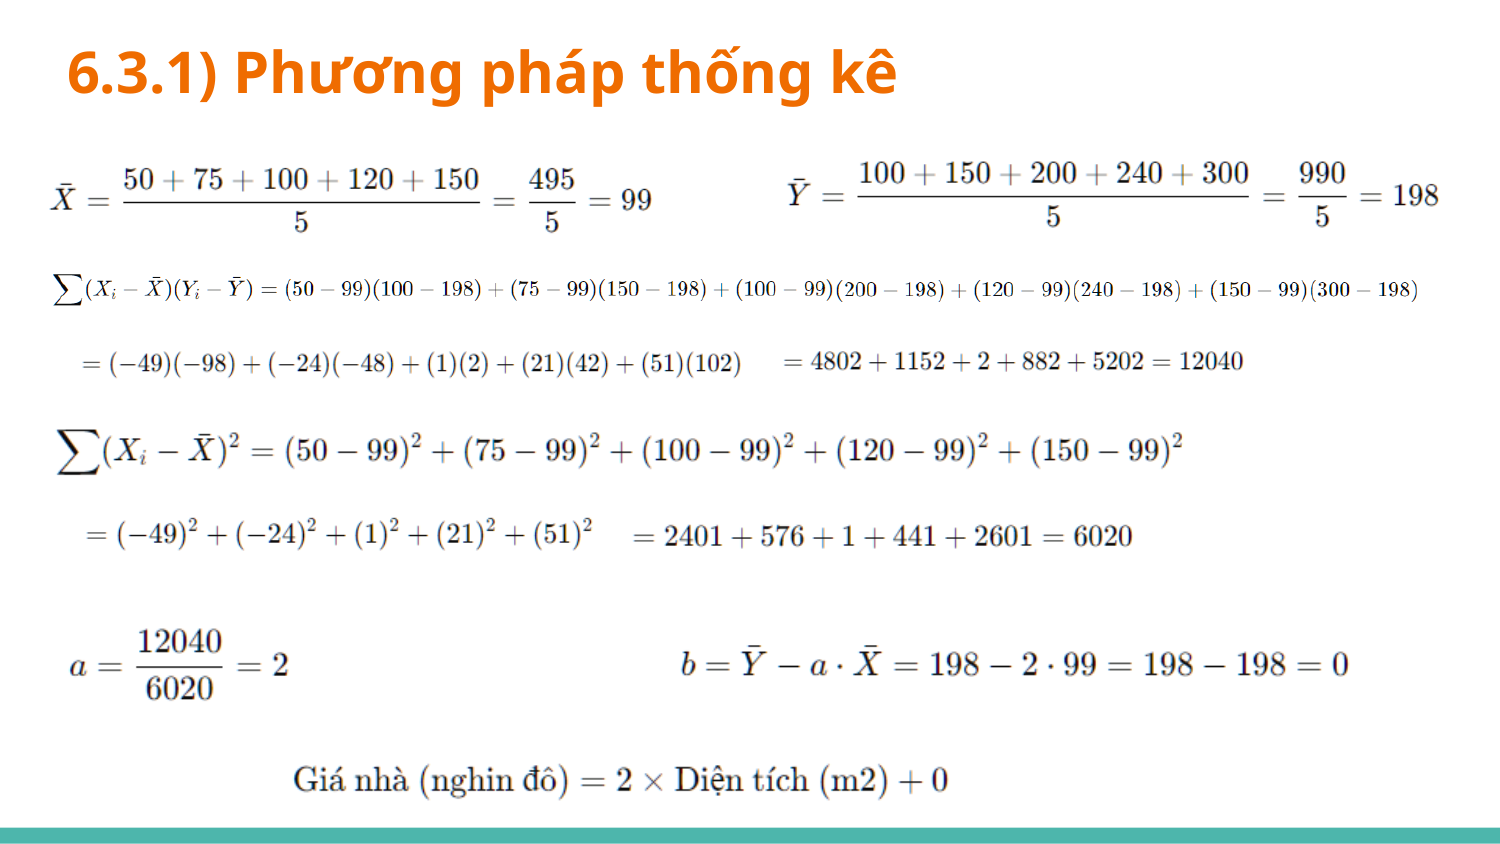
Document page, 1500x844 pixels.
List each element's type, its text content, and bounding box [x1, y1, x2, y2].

picture [781, 138, 1447, 241]
picture [34, 252, 1437, 574]
picture [278, 737, 988, 815]
title 6.3.1) Phương pháp thống kê [52, 20, 1450, 121]
picture [58, 610, 306, 721]
picture [671, 621, 1362, 699]
picture [41, 149, 674, 241]
